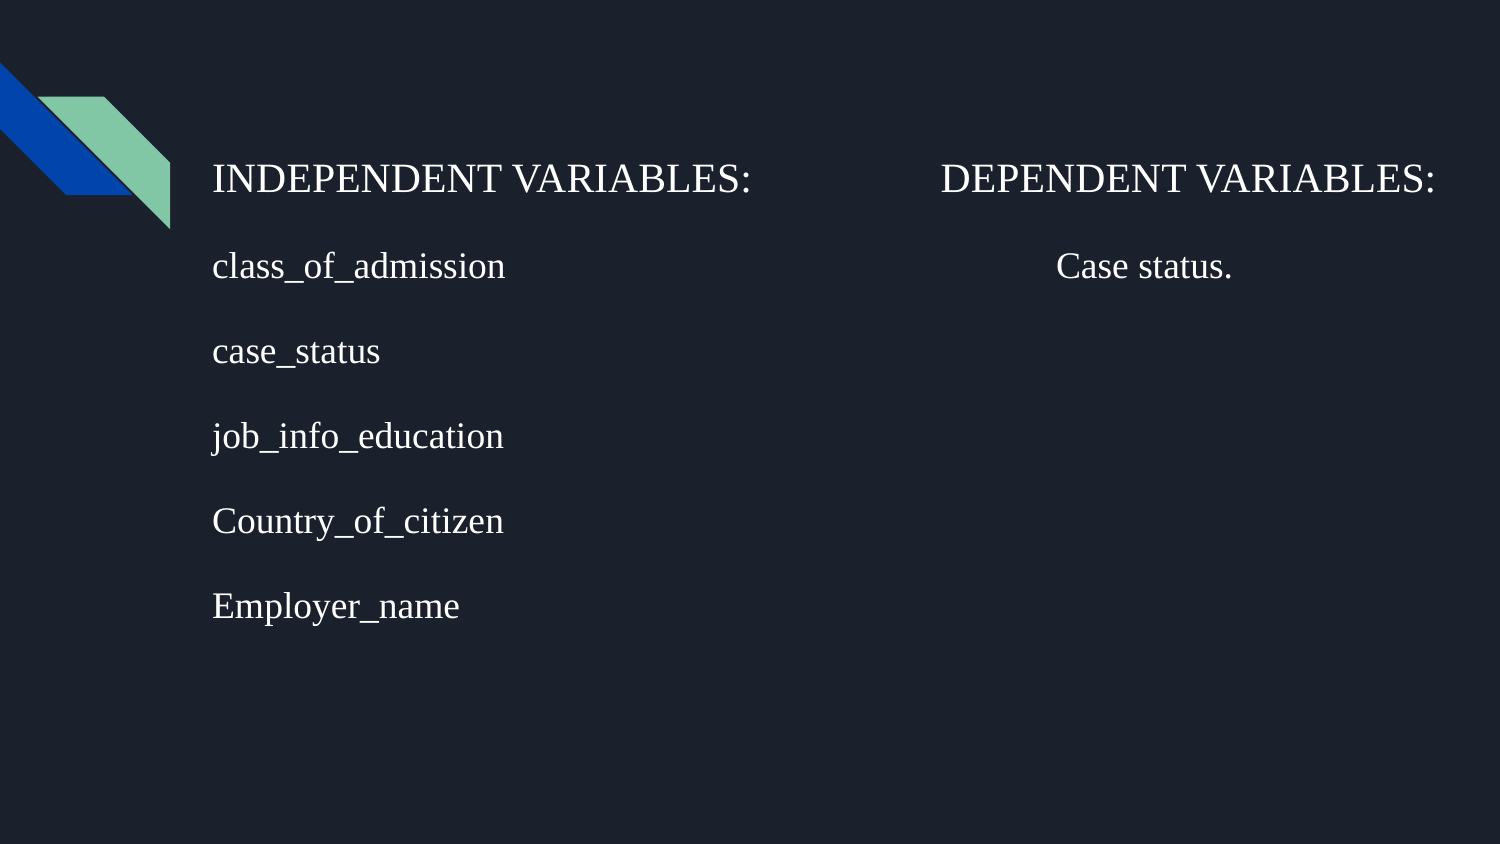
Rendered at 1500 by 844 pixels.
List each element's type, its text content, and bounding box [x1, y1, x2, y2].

list INDEPENDENT VARIABLES: DEPENDENT VARIABLES: class_of_admission Case status. case_status job_info_education Country_of_citizen Employer_name [197, 136, 1456, 684]
